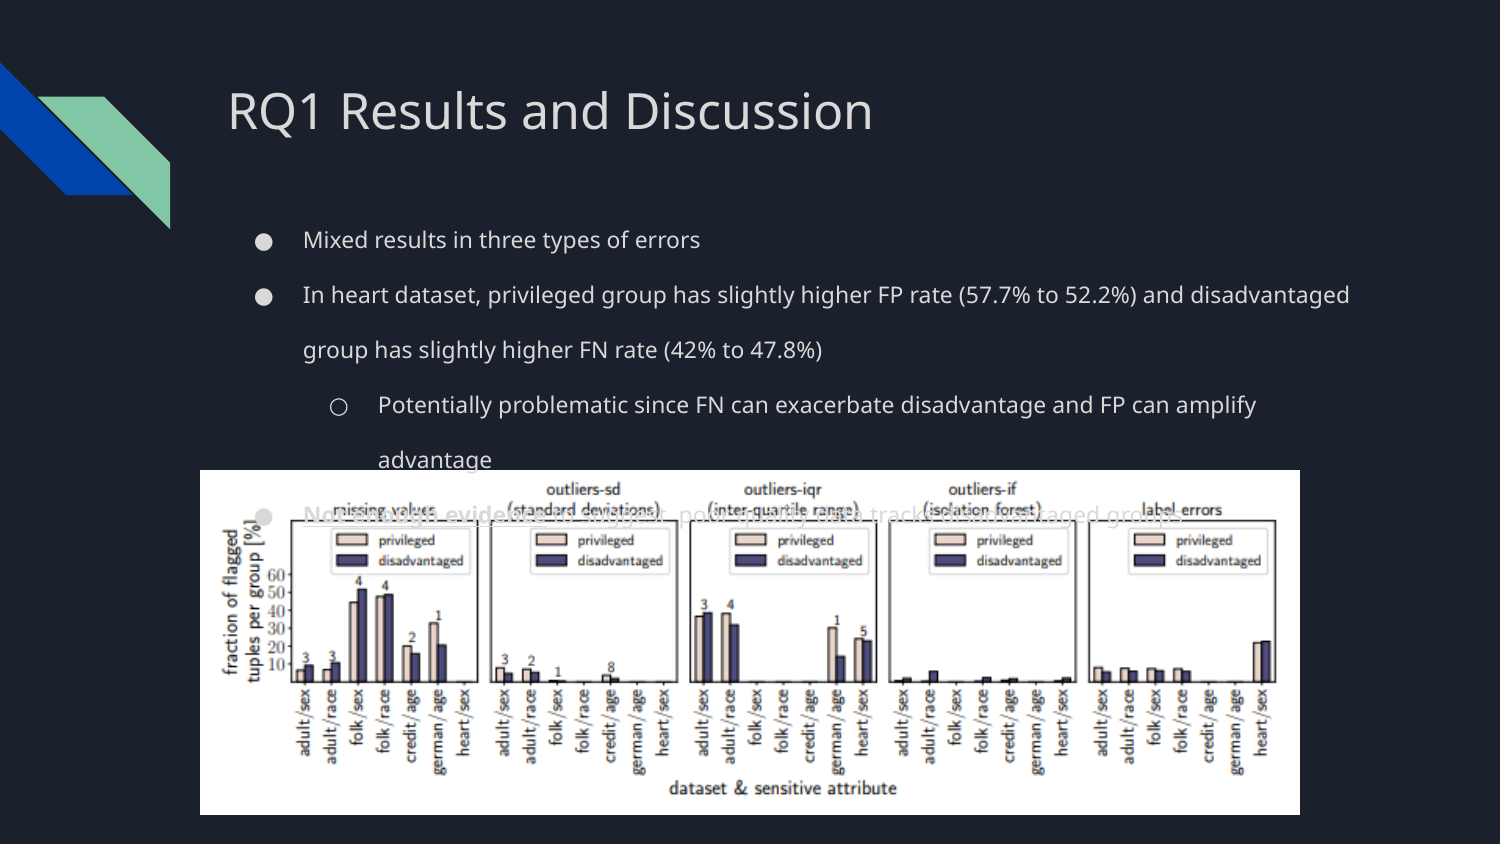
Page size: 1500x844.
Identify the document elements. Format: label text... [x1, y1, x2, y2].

picture [200, 470, 1300, 815]
title RQ1 Results and Discussion [212, 64, 1368, 183]
list Mixed results in three types of errors In heart dataset, privileged group has slightly higher FP rate (57.7% to 52.2%) and disadvantaged group has slightly higher FN rate (42% to 47.8%) Potentially problematic since FN can exacerbate disadvantage and FP can amplify advantage Not enough evidence to suggest poor quality data tracks disadvantaged groups [212, 183, 1368, 661]
